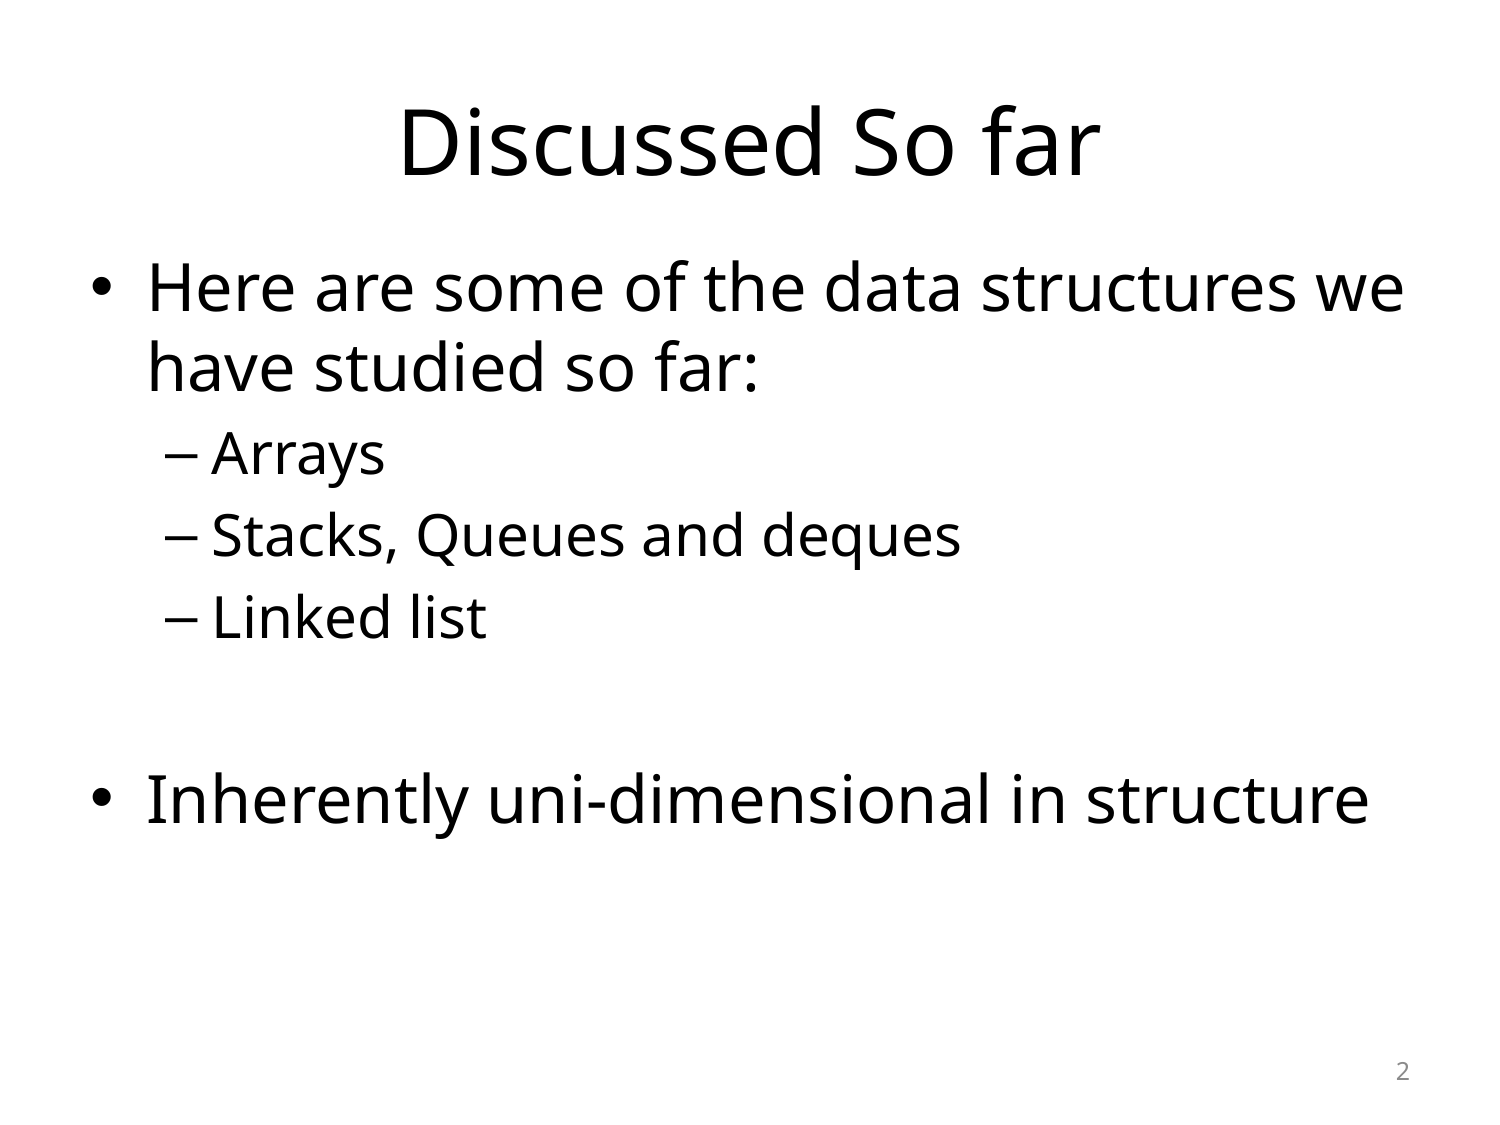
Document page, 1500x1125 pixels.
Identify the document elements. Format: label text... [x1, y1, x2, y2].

title Discussed So far [75, 45, 1425, 233]
list Here are some of the data structures we have studied so far: Arrays Stacks, Queues and deques Linked list Inherently uni-dimensional in structure [75, 237, 1425, 1005]
slide_number 2 [1074, 1042, 1425, 1103]
